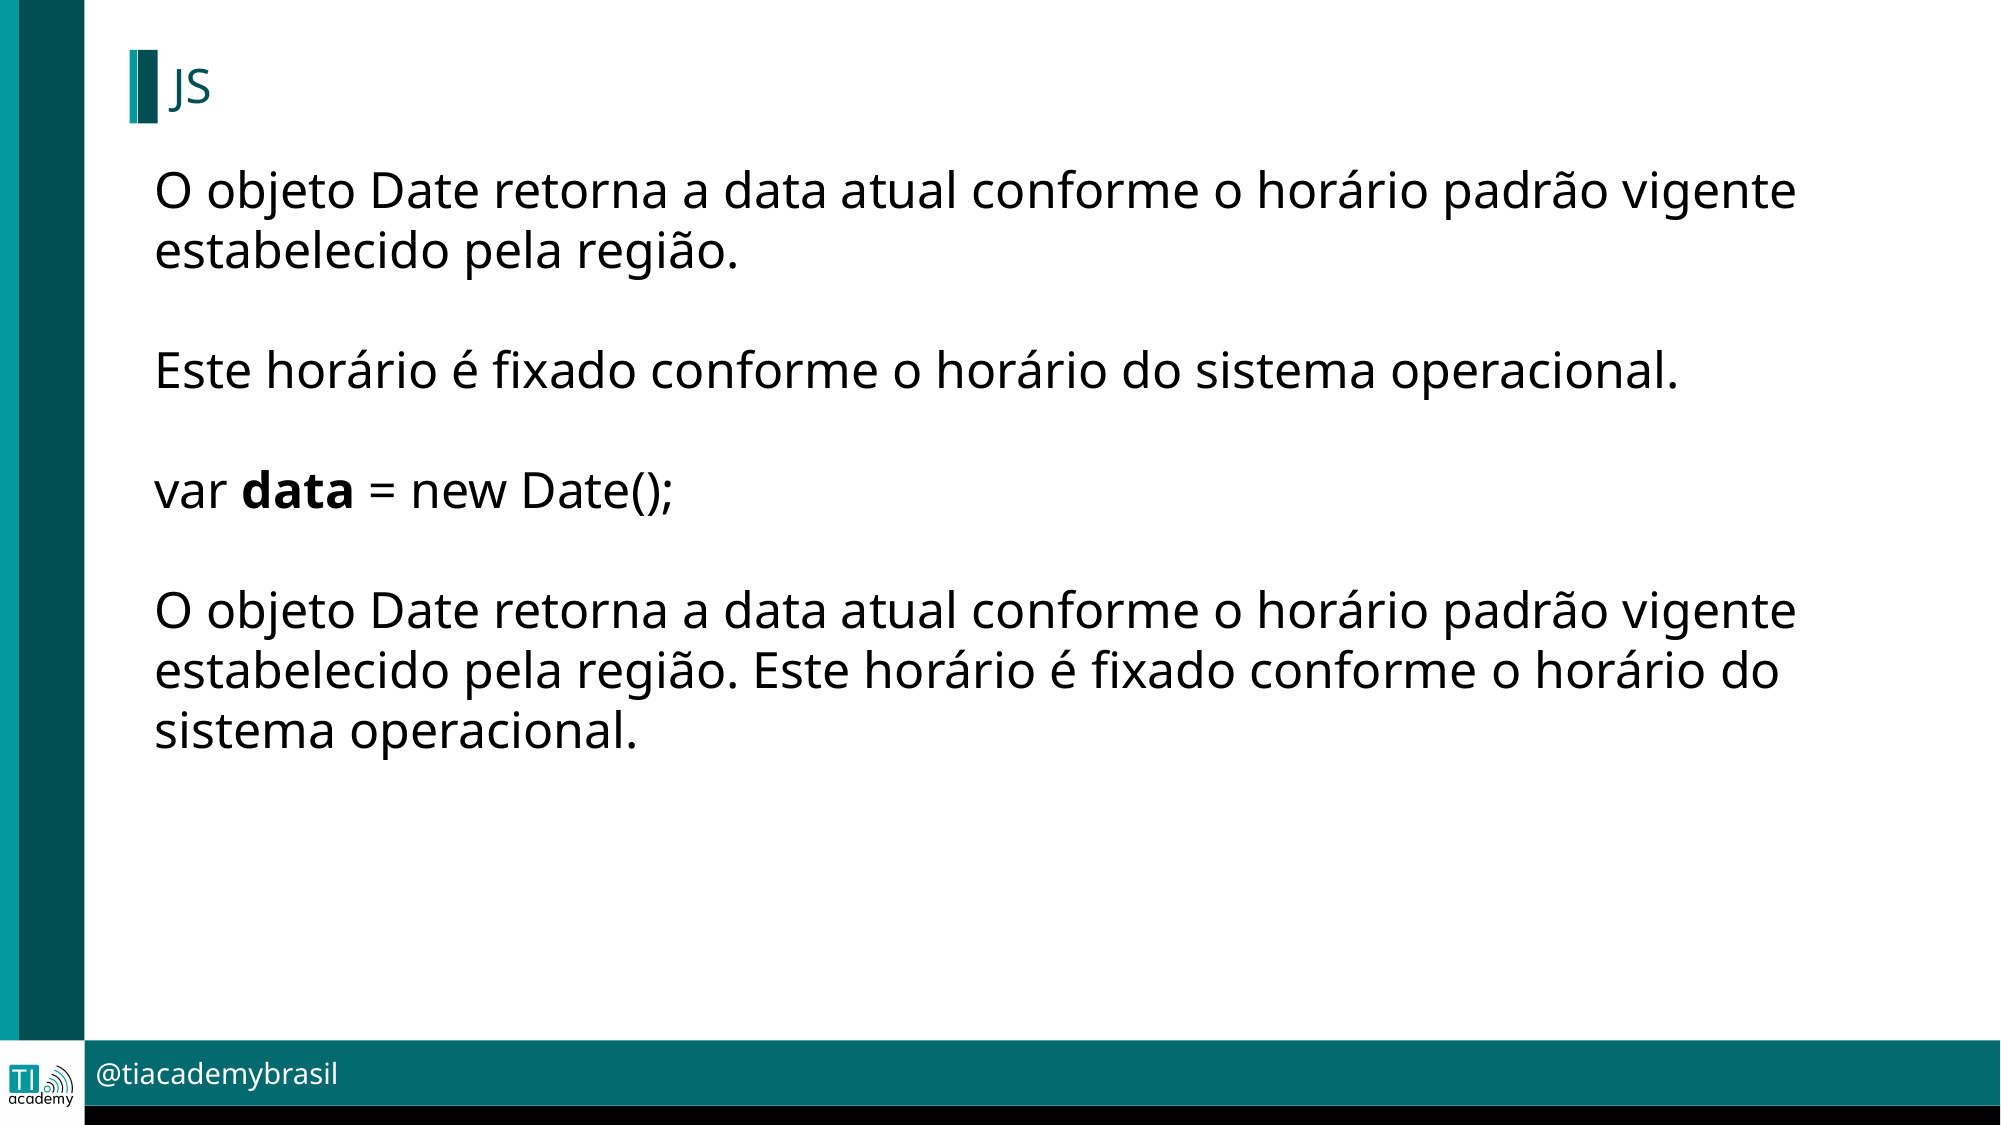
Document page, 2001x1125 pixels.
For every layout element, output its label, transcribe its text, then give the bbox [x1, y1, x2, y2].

text_box O objeto Date retorna a data atual conforme o horário padrão vigente estabelecido pela região. Este horário é fixado conforme o horário do sistema operacional. var data = new Date(); O objeto Date retorna a data atual conforme o horário padrão vigente estabelecido pela região. Este horário é fixado conforme o horário do sistema operacional. [139, 151, 1873, 1036]
list JS [157, 50, 1935, 124]
picture [0, 1041, 84, 1125]
